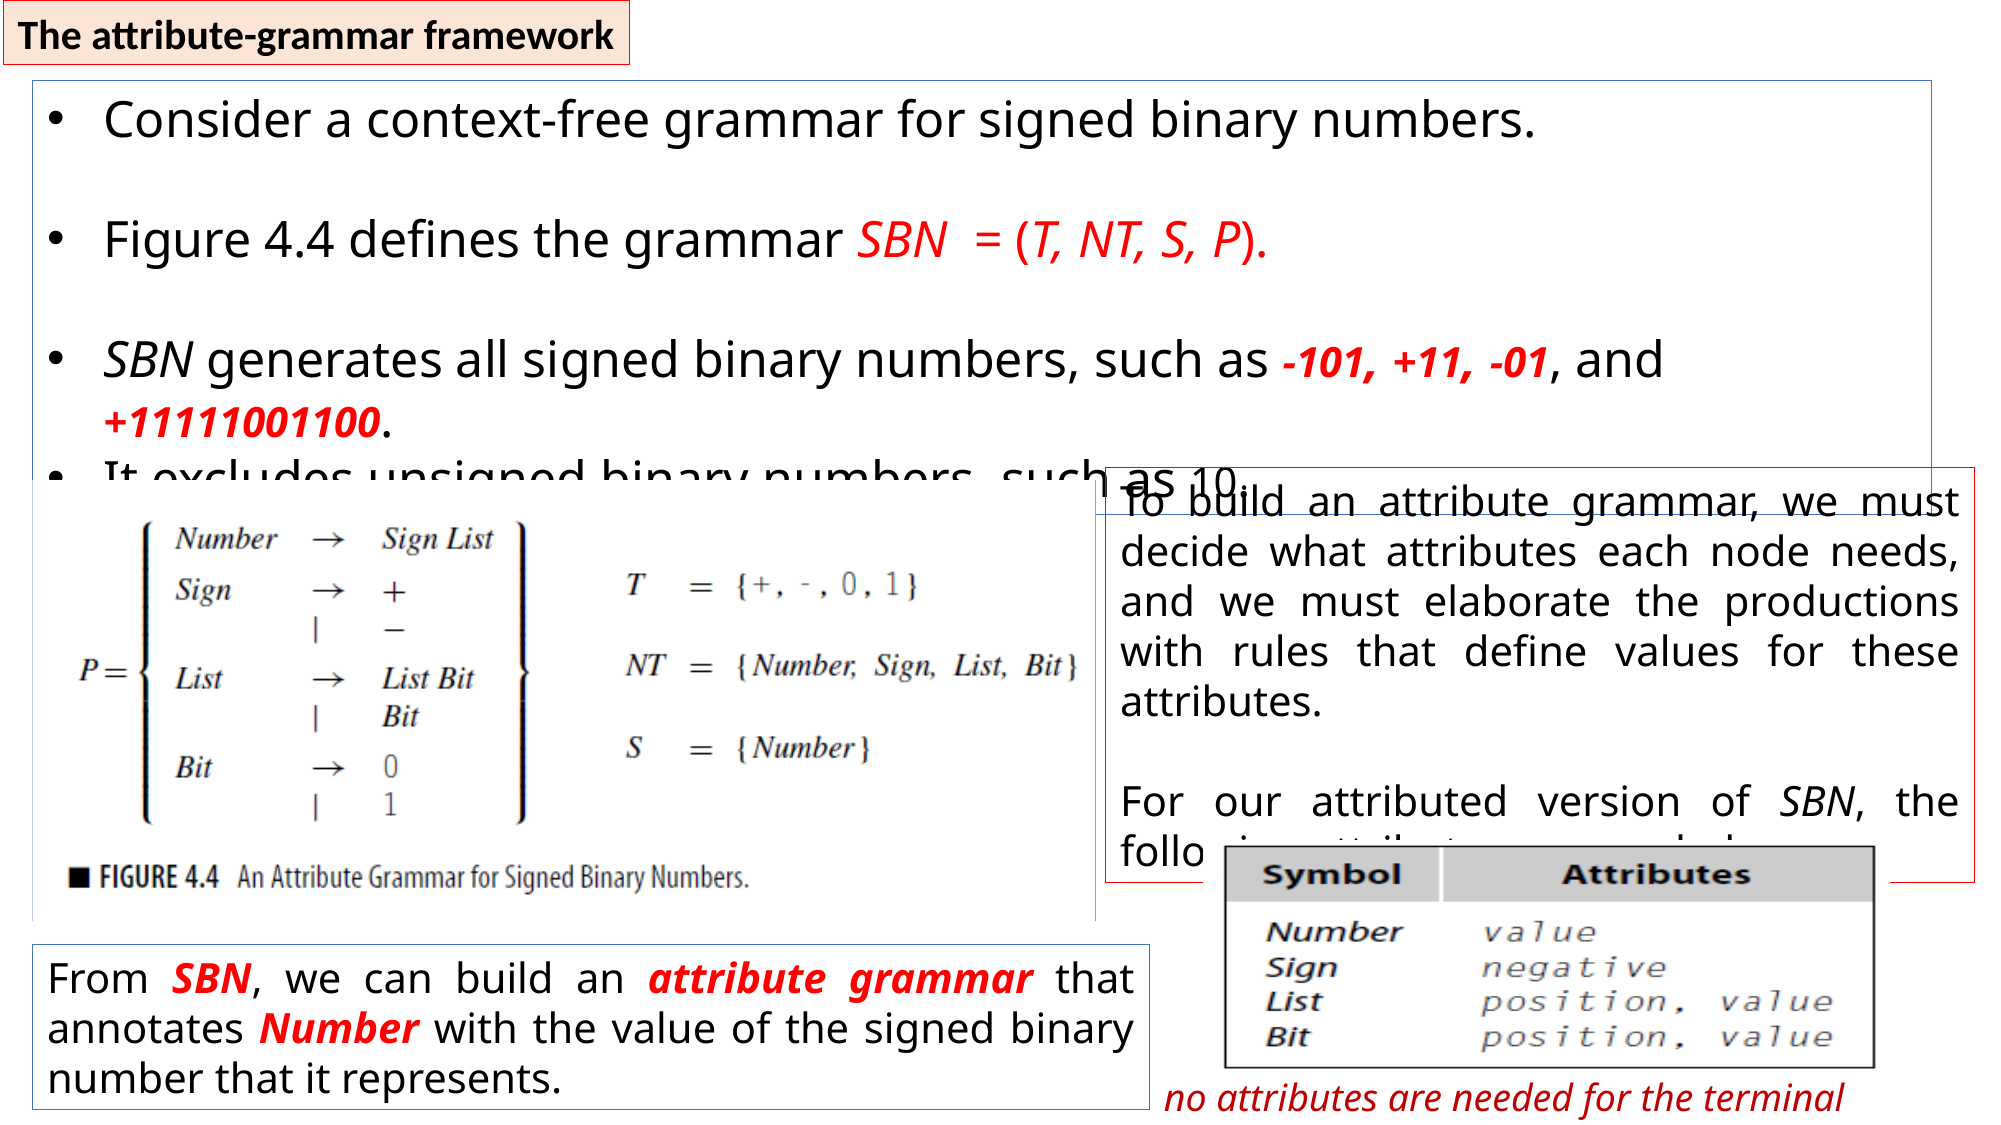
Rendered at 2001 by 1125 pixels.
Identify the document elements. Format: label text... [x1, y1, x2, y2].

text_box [32, 480, 1096, 921]
text_box Consider a context-free grammar for signed binary numbers. Figure 4.4 defines the grammar SBN = (T, NT, S, P). SBN generates all signed binary numbers, such as -101, +11, -01, and +11111001100. It excludes unsigned binary numbers, such as 10. [32, 80, 1932, 515]
text_box The attribute-grammar framework [3, 0, 630, 65]
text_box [1203, 840, 1890, 1079]
text_box From SBN, we can build an attribute grammar that annotates Number with the value of the signed binary number that it represents. [32, 944, 1150, 1110]
text_box no attributes are needed for the terminal symbols [1149, 1067, 1975, 1125]
text_box To build an attribute grammar, we must decide what attributes each node needs, and we must elaborate the productions with rules that define values for these attributes. For our attributed version of SBN, the following attributes are needed: [1105, 467, 1975, 883]
